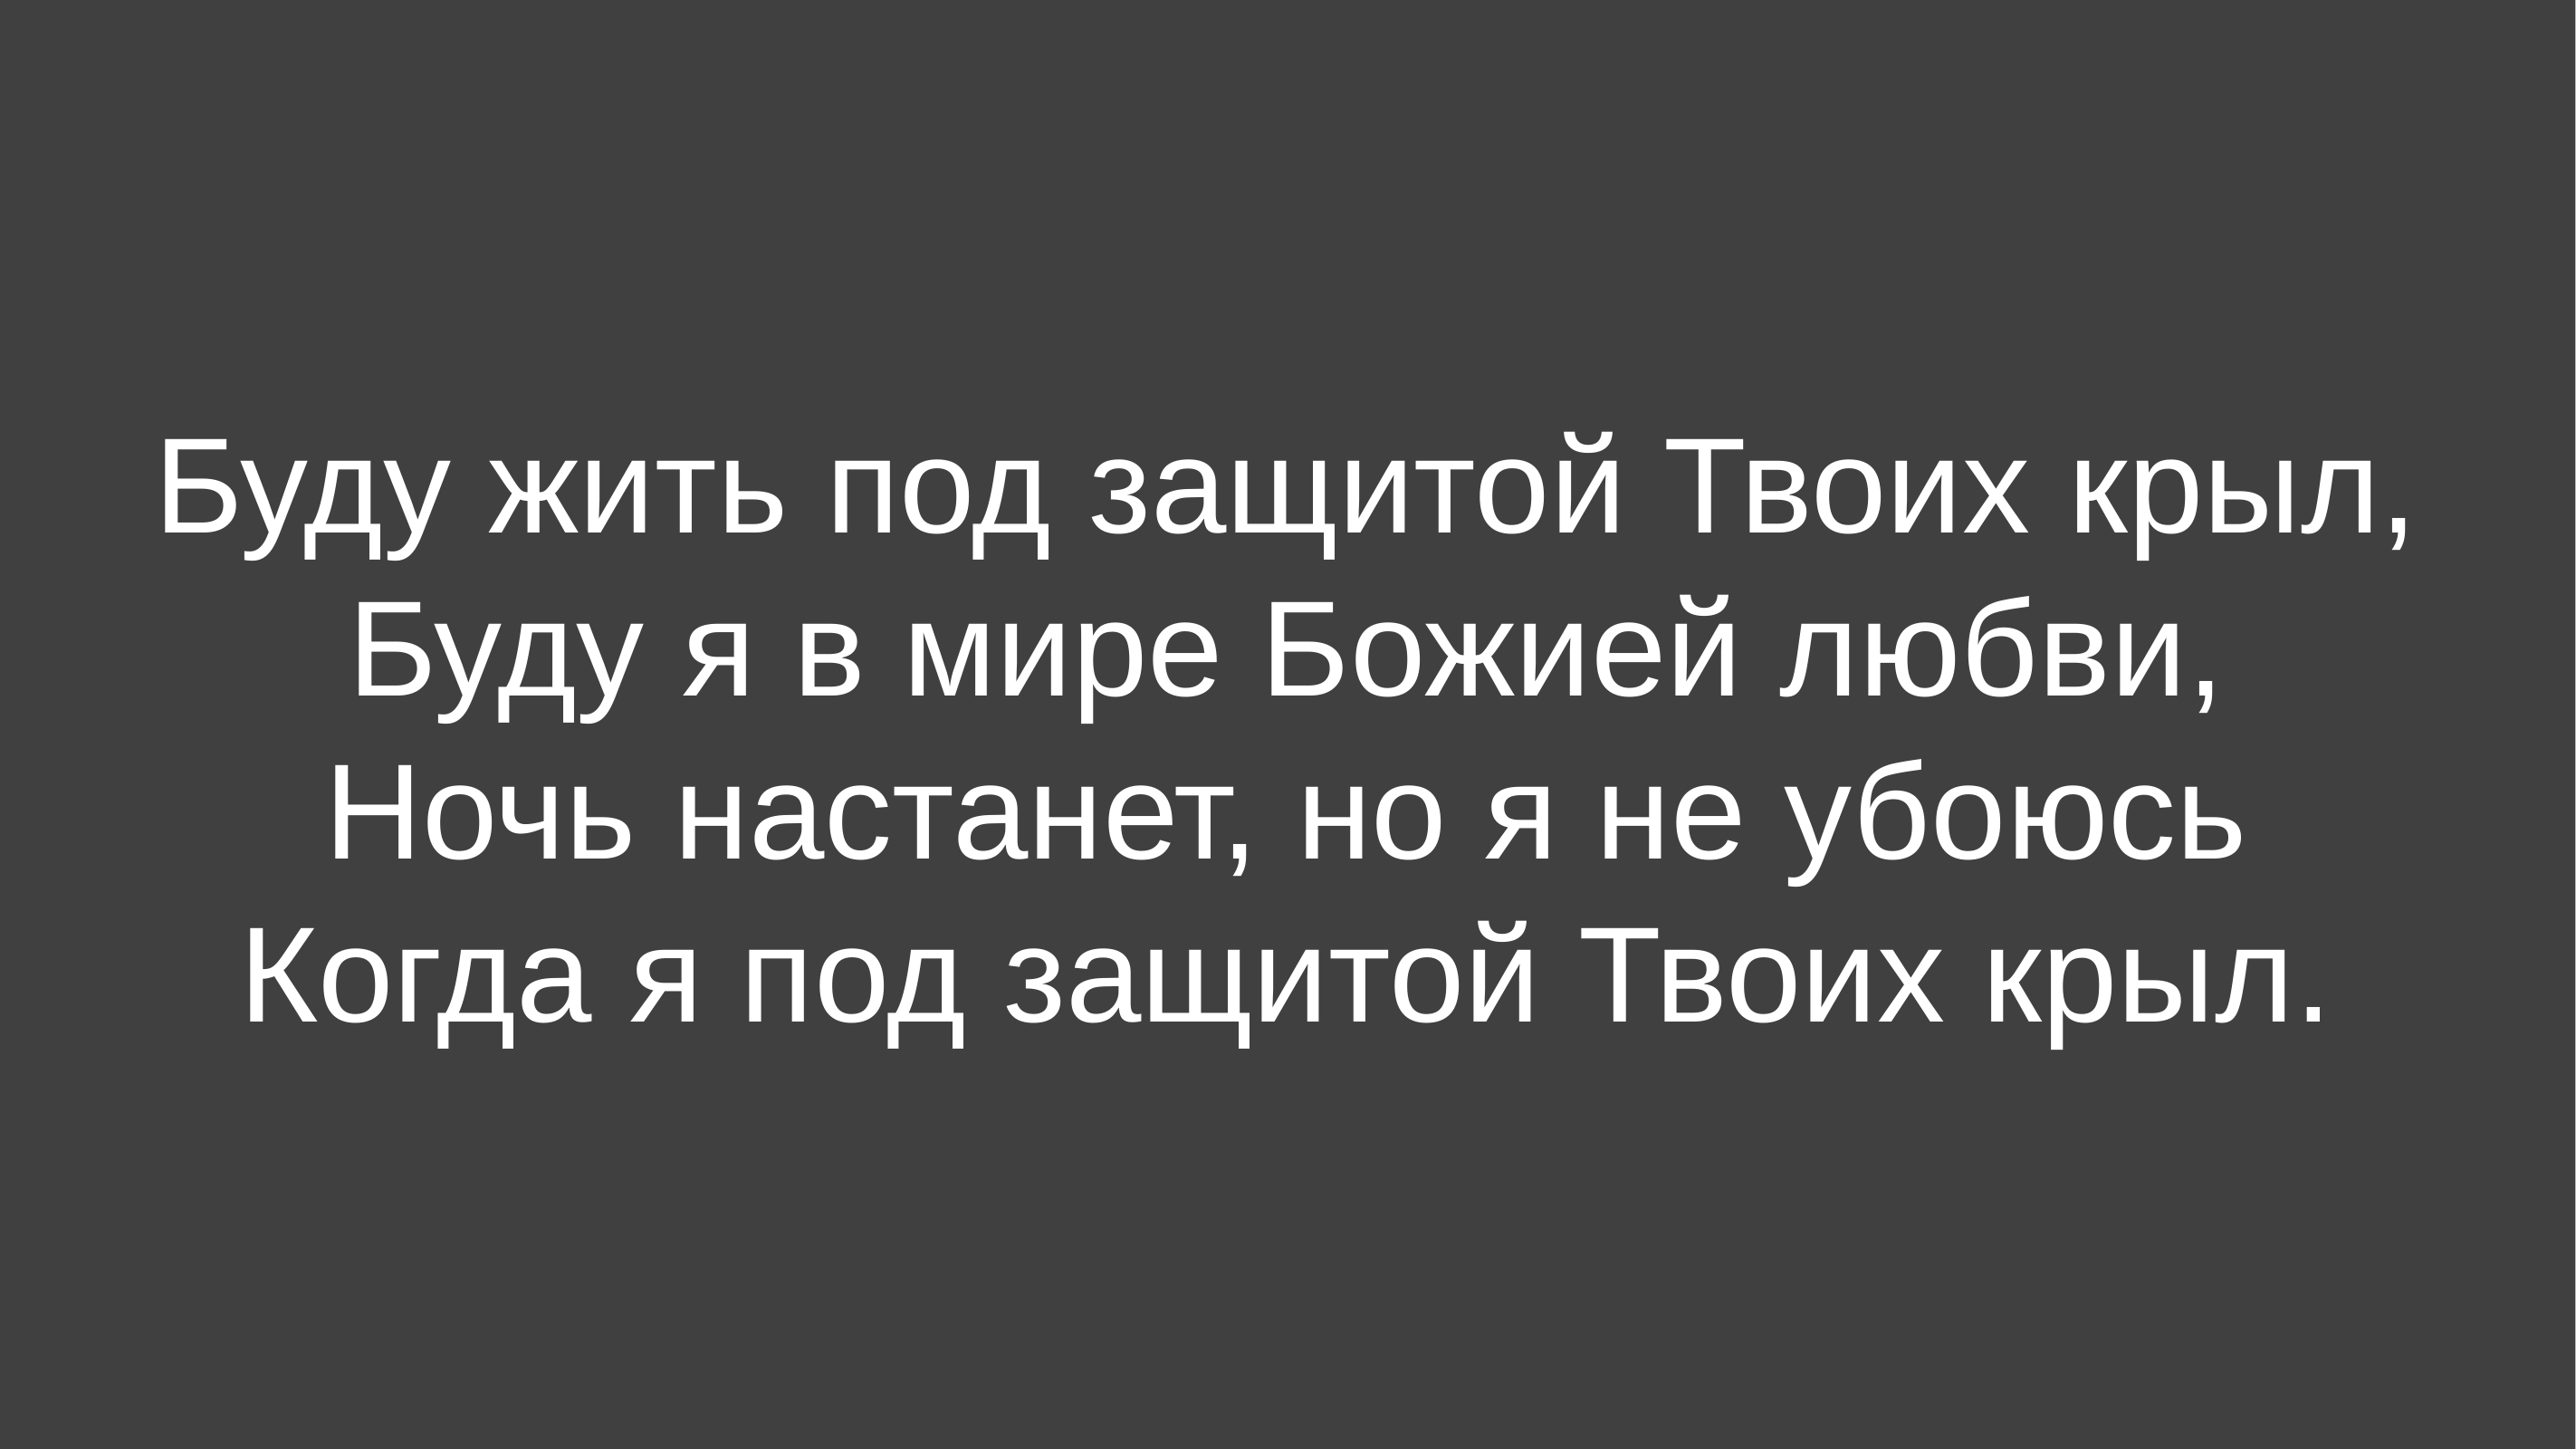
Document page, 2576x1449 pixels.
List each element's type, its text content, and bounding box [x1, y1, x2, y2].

text_box Буду жить под защитой Твоих крыл, Буду я в мире Божией любви, Ночь настанет, но я не убоюсь Когда я под защитой Твоих крыл. [55, 400, 2518, 1046]
